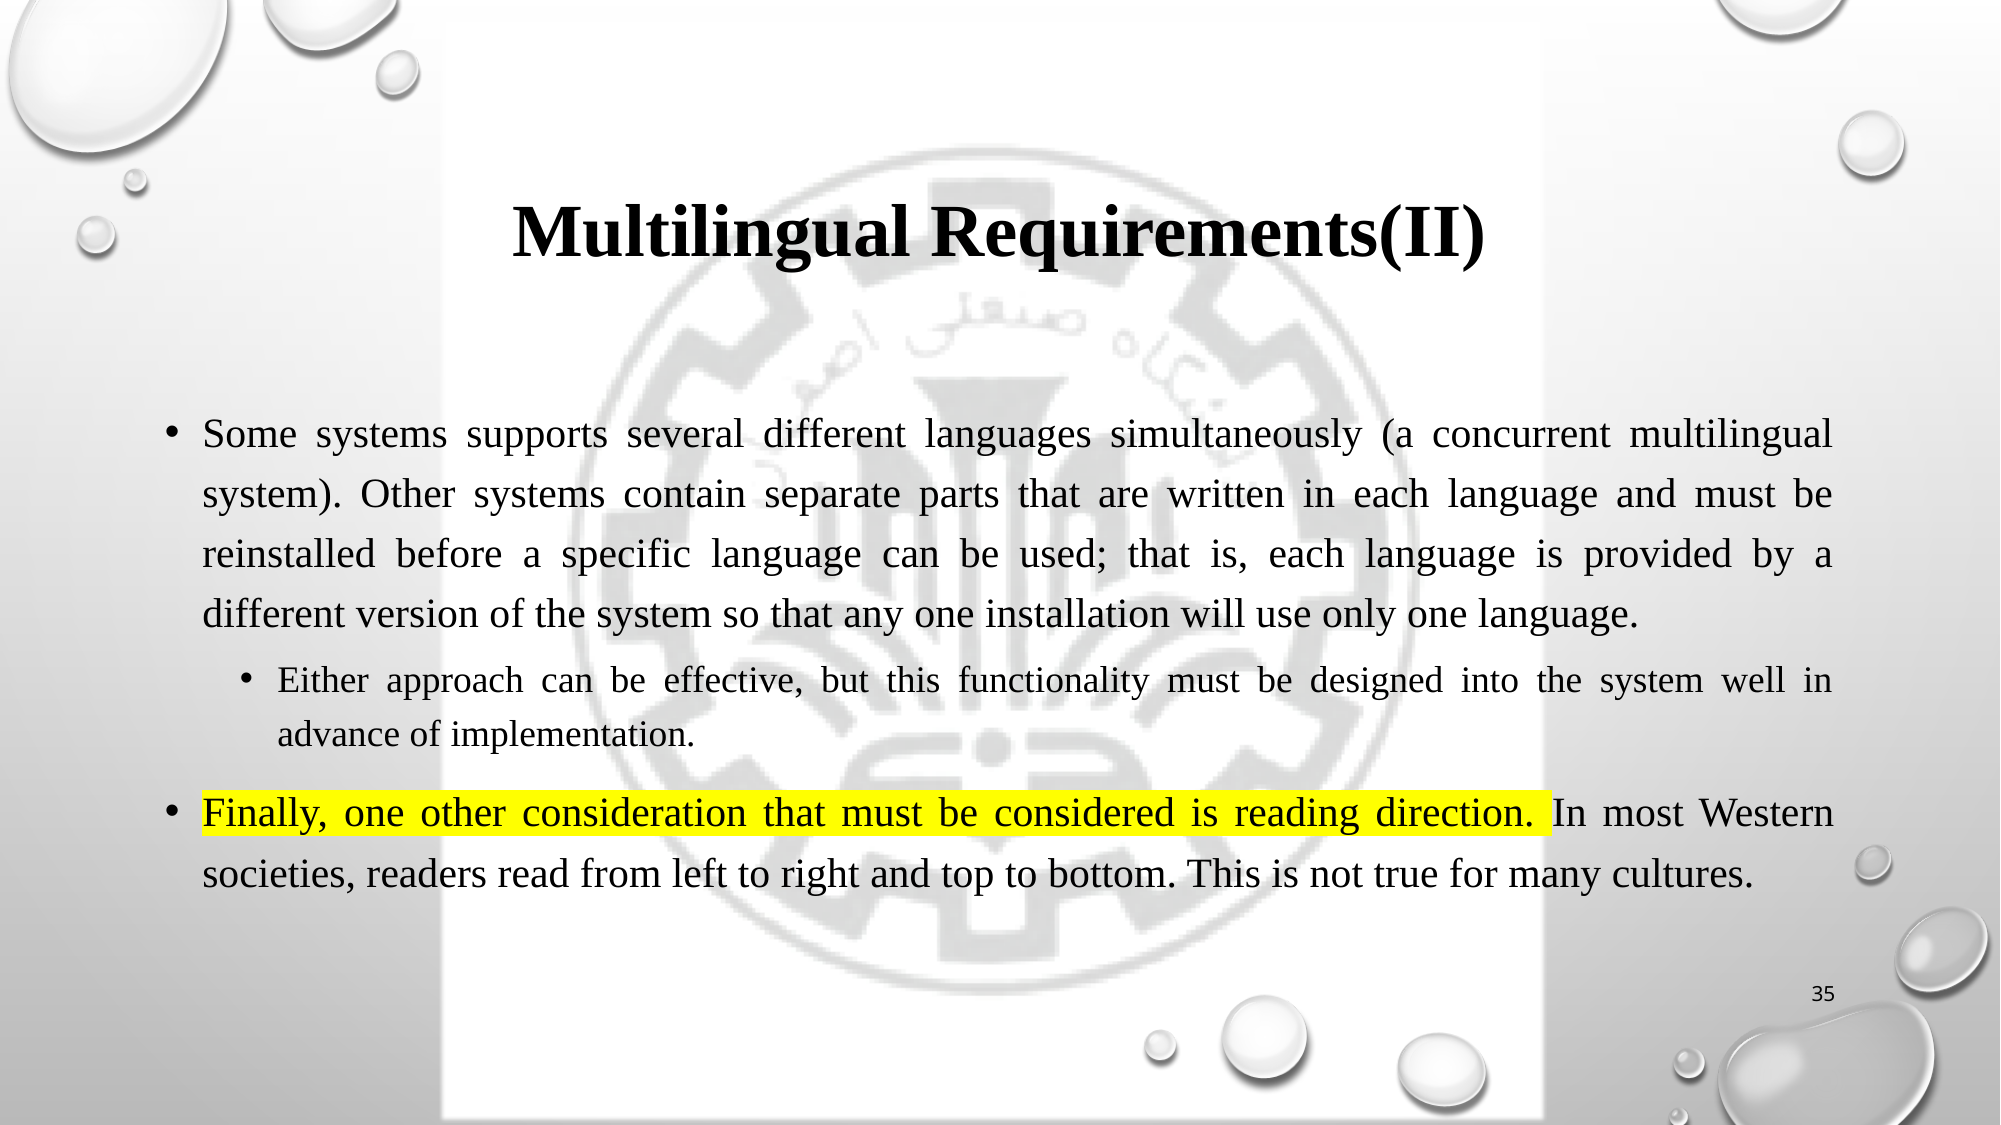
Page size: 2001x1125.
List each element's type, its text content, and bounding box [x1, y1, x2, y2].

title Multilingual Requirements(II) [149, 101, 1851, 364]
list Some systems supports several different languages simultaneously (a concurrent multilingual system). Other systems contain separate parts that are written in each language and must be reinstalled before a specific language can be used; that is, each language is provided by a different version of the system so that any one installation will use only one language. Either approach can be effective, but this functionality must be designed into the system well in advance of implementation. Finally, one other consideration that must be considered is reading direction. In most Western societies, readers read from left to right and top to bottom. This is not true for many cultures. [149, 388, 1850, 950]
picture [0, 0, 2000, 1125]
slide_number 35 [1724, 965, 1851, 1025]
